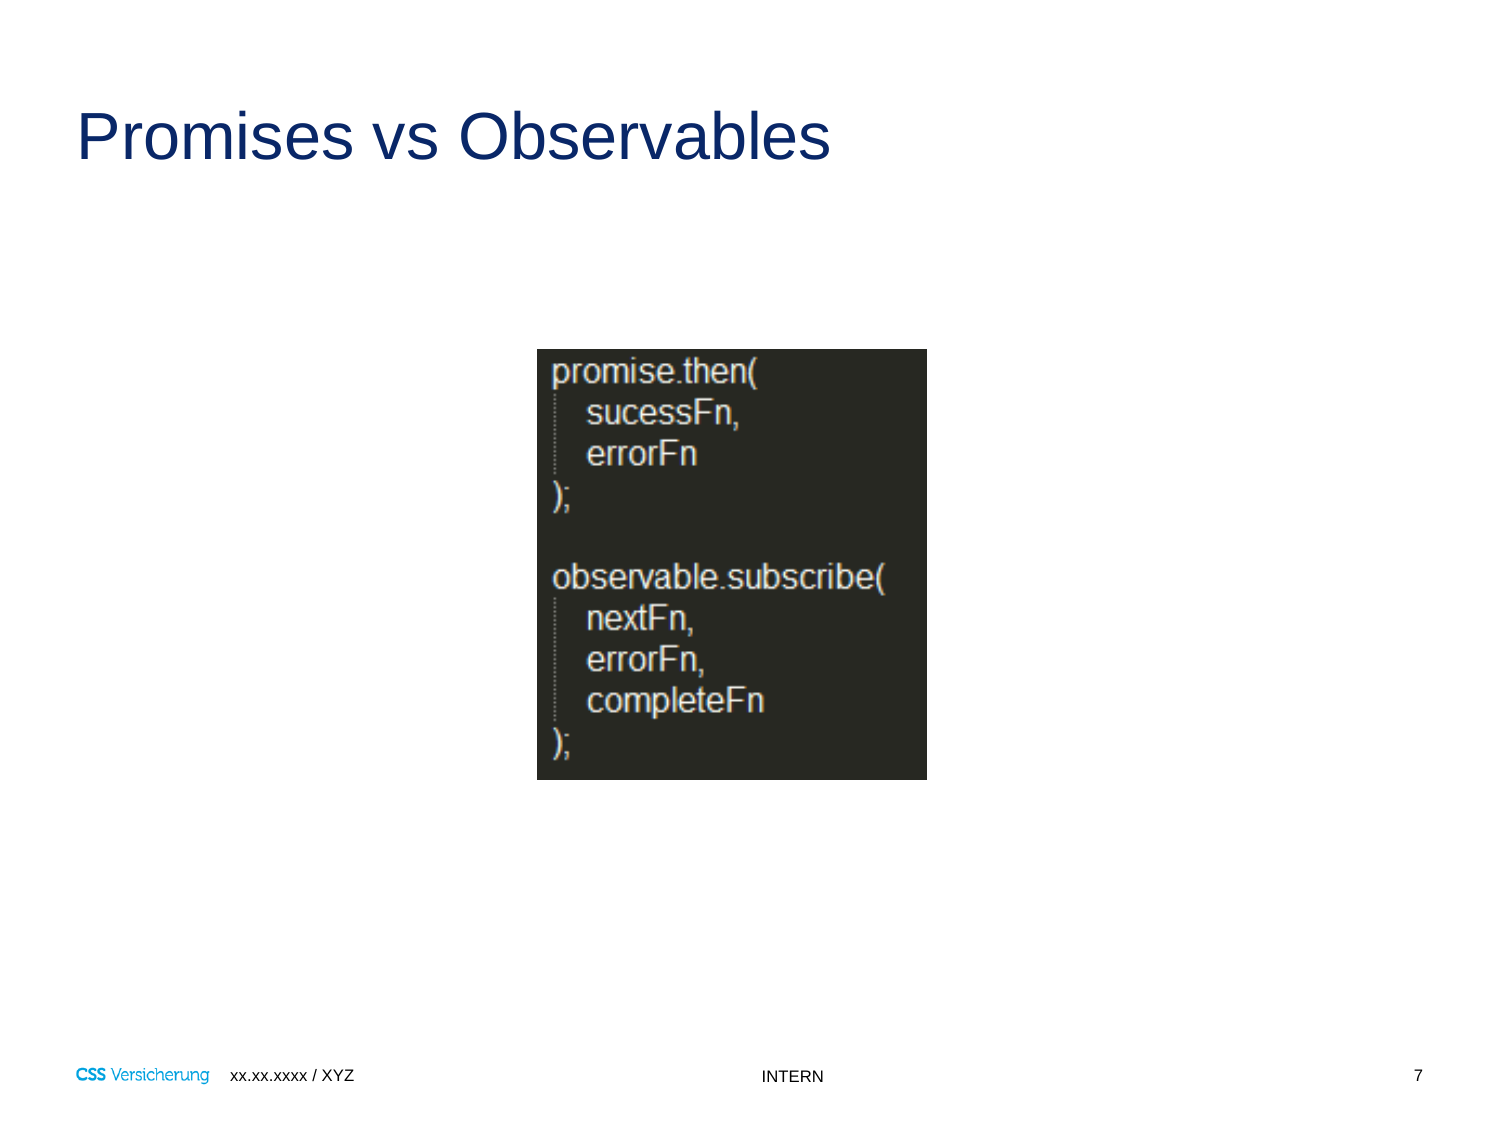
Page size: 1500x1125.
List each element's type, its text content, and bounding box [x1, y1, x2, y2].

slide_number 7 [1364, 1058, 1424, 1090]
footer INTERN [761, 1059, 1341, 1090]
slide_number xx.xx.xxxx / XYZ [230, 1058, 739, 1090]
title Promises vs Observables [76, 30, 1424, 173]
picture [537, 349, 927, 780]
picture [70, 1061, 215, 1090]
